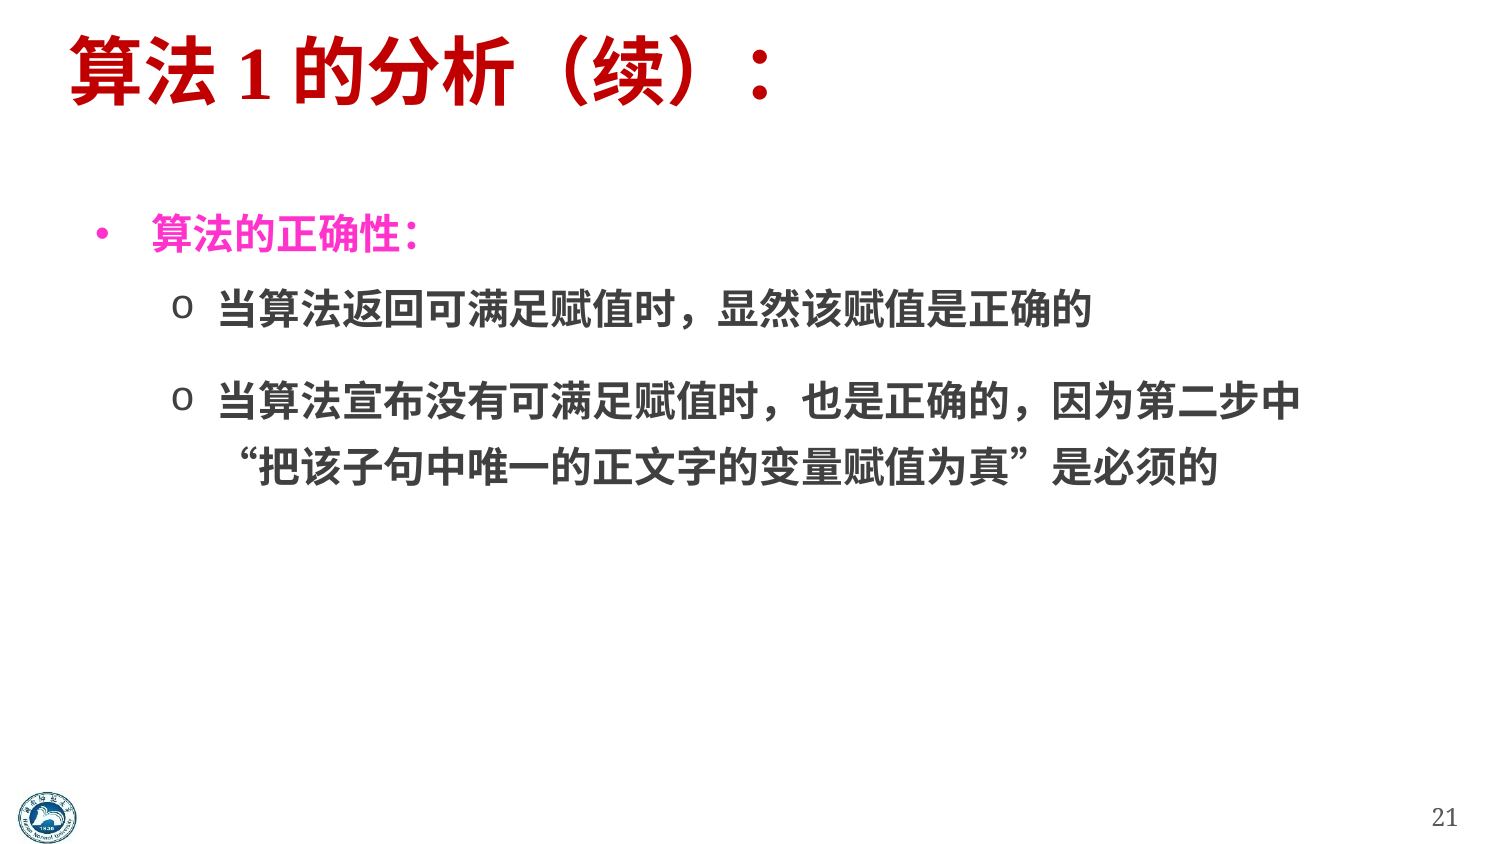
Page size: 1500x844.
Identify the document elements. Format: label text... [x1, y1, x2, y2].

slide_number 21 [1426, 795, 1495, 841]
title 算法1的分析（续）： [53, 20, 1404, 122]
list 算法的正确性： 当算法返回可满足赋值时，显然该赋值是正确的 当算法宣布没有可满足赋值时，也是正确的，因为第二步中“把该子句中唯一的正文字的变量赋值为真”是必须的 [79, 200, 1392, 635]
picture [17, 791, 77, 844]
